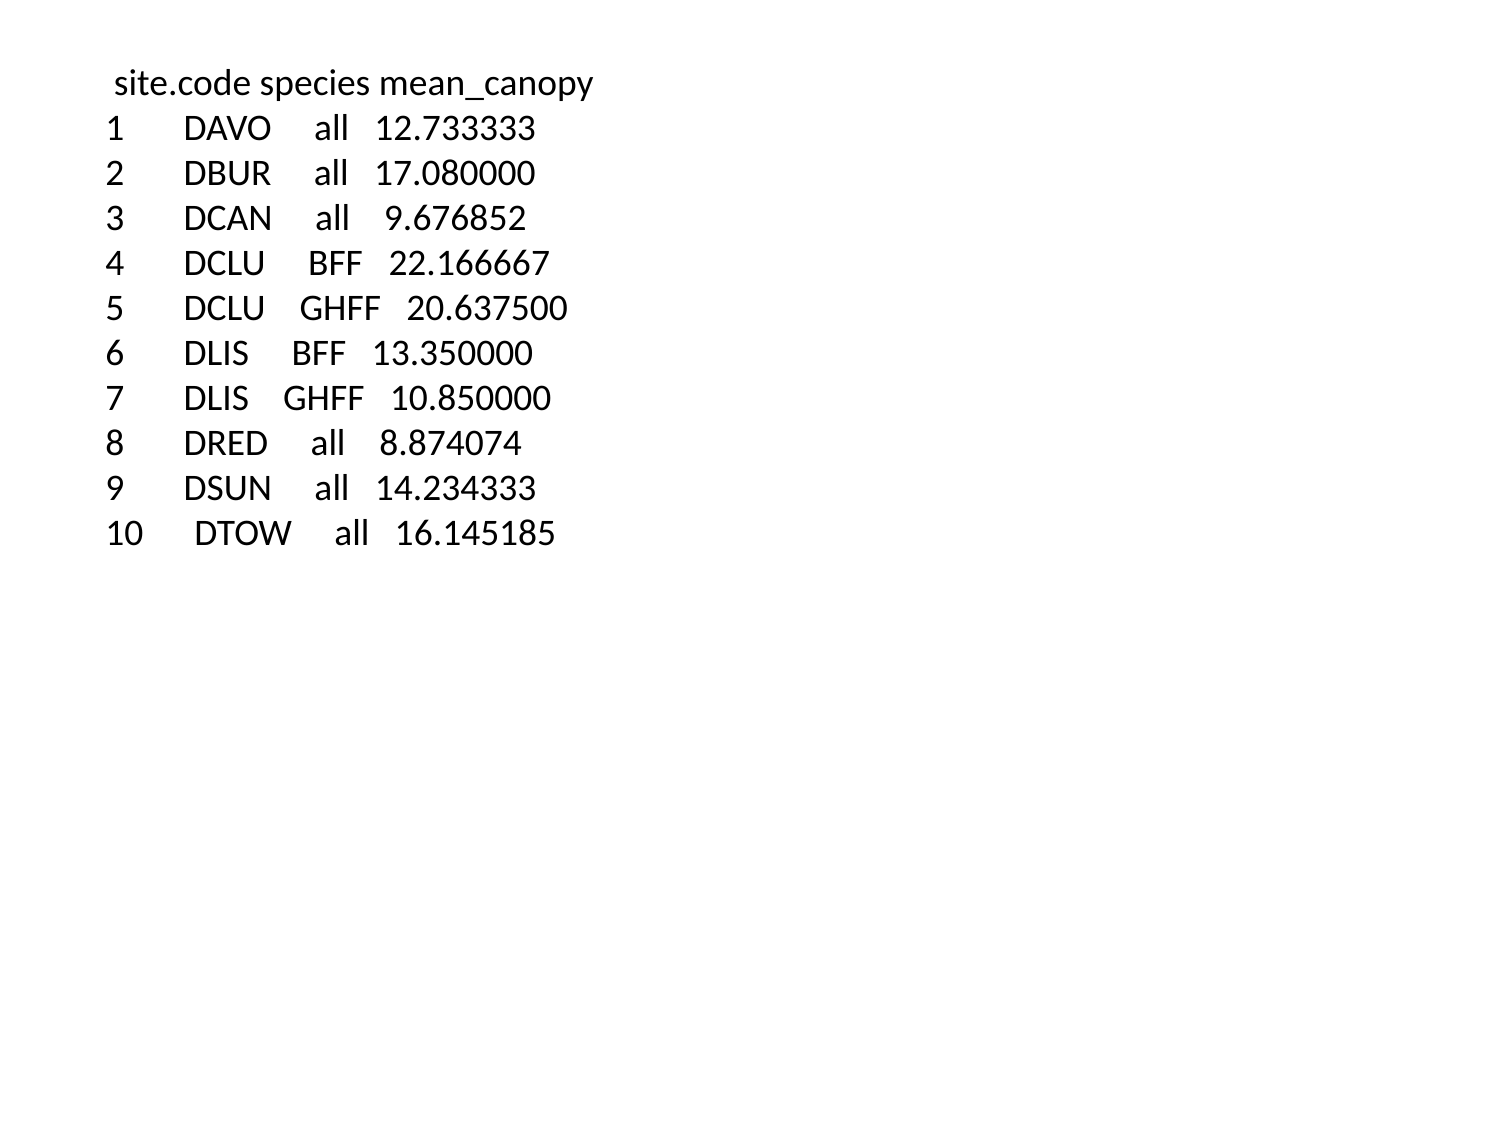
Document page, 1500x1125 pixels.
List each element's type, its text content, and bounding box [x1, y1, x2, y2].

text_box site.code species mean_canopy 1 DAVO all 12.733333 2 DBUR all 17.080000 3 DCAN all 9.676852 4 DCLU BFF 22.166667 5 DCLU GHFF 20.637500 6 DLIS BFF 13.350000 7 DLIS GHFF 10.850000 8 DRED all 8.874074 9 DSUN all 14.234333 10 DTOW all 16.145185 [90, 50, 1348, 561]
